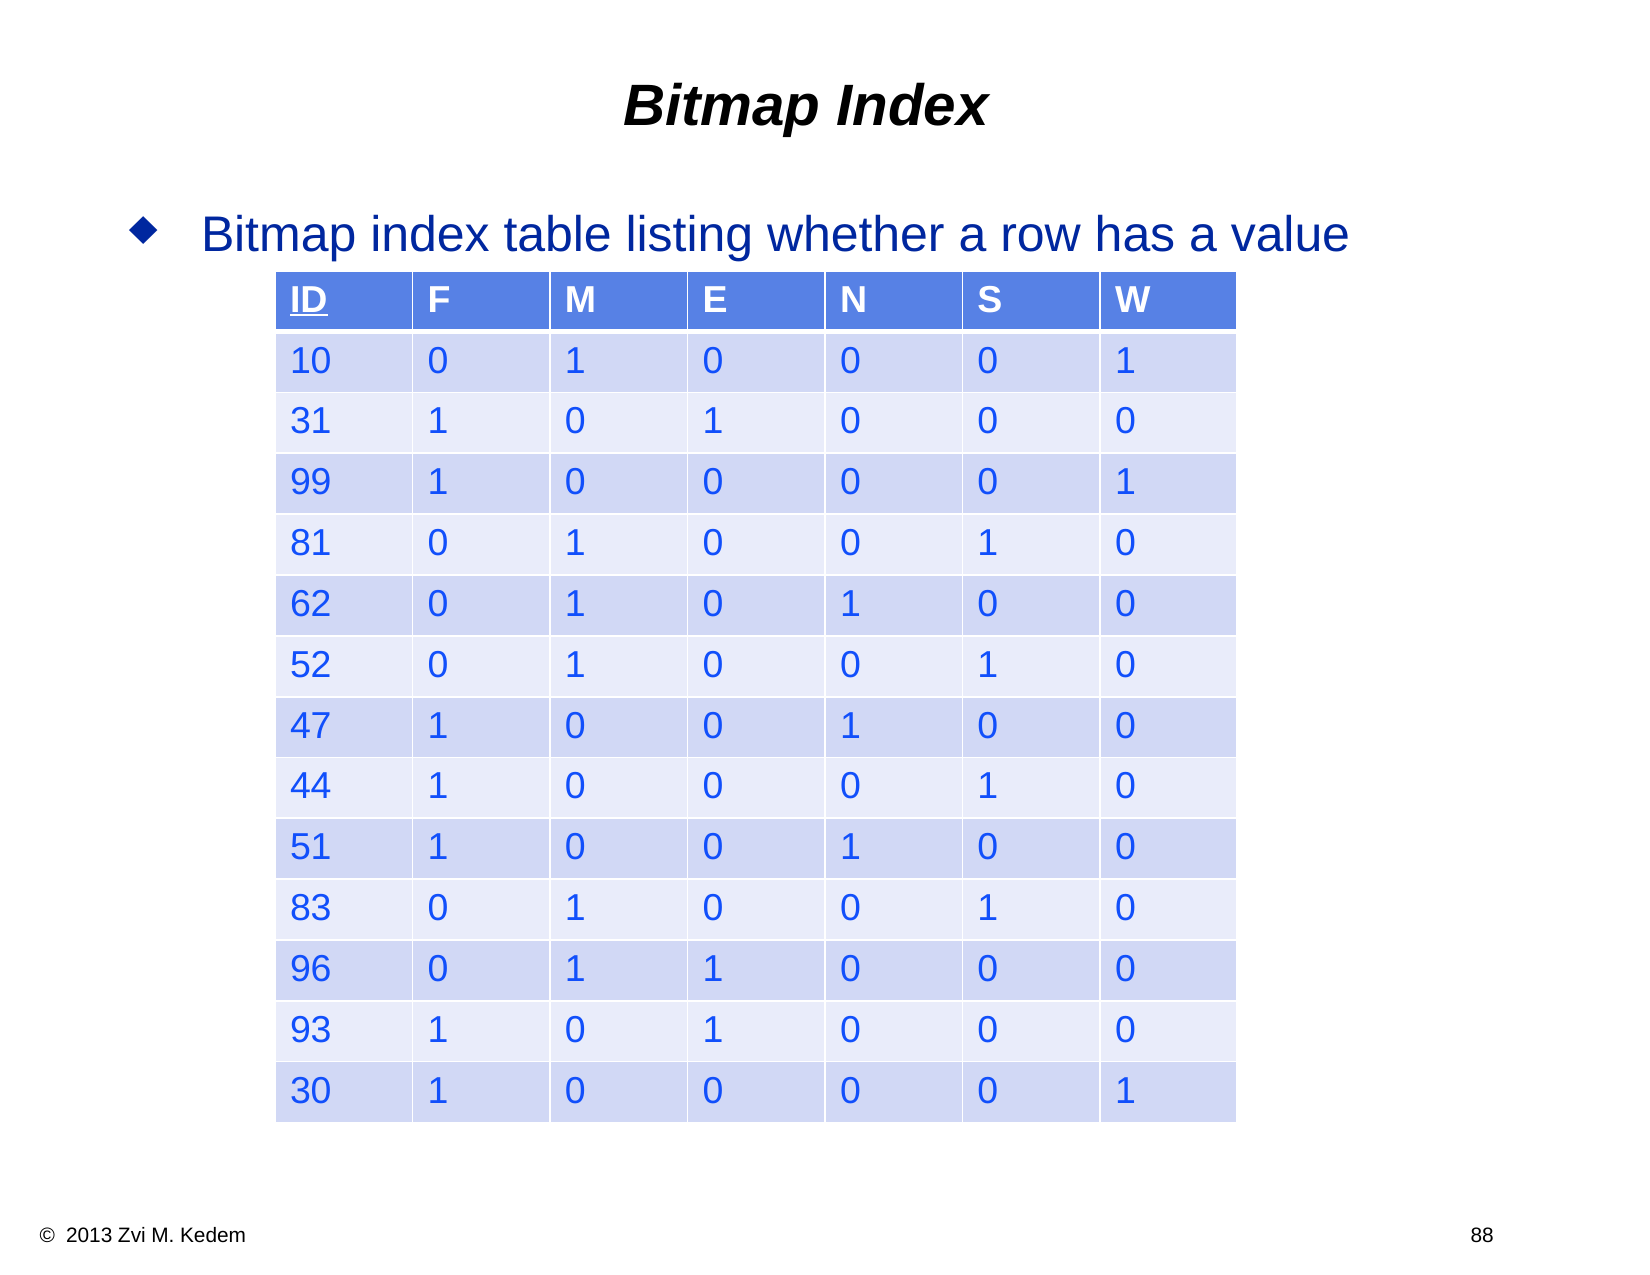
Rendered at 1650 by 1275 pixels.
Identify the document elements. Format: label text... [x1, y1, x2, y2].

table_cell 0 [688, 515, 824, 574]
table_cell 0 [413, 637, 549, 696]
table_cell 1 [413, 393, 549, 452]
table_cell 0 [826, 334, 962, 392]
table_cell 0 [826, 637, 962, 696]
table_cell 0 [551, 758, 687, 817]
table_cell 0 [413, 880, 549, 939]
table_cell 1 [688, 941, 824, 1000]
table_cell 0 [1101, 880, 1236, 939]
table_cell 81 [276, 515, 412, 574]
table_cell 0 [688, 880, 824, 939]
table_cell 0 [1101, 576, 1236, 635]
table_header E [688, 272, 824, 329]
table_cell 0 [551, 698, 687, 757]
table_cell 1 [413, 454, 549, 513]
table_cell 0 [688, 819, 824, 878]
table_cell 0 [688, 576, 824, 635]
table_cell 1 [688, 1002, 824, 1061]
table_cell 1 [551, 941, 687, 1000]
table_cell 0 [963, 454, 1099, 513]
table_cell 52 [276, 637, 412, 696]
table_cell 0 [826, 758, 962, 817]
table_cell 1 [413, 758, 549, 817]
table_cell 0 [826, 1002, 962, 1061]
table_cell 0 [551, 1002, 687, 1061]
table_cell 10 [276, 334, 412, 392]
table_cell 1 [963, 637, 1099, 696]
table_cell 1 [826, 819, 962, 878]
table_cell 0 [688, 334, 824, 392]
table_cell 0 [551, 454, 687, 513]
table_cell 0 [688, 698, 824, 757]
table_cell 51 [276, 819, 412, 878]
table_cell 0 [413, 576, 549, 635]
table_cell 0 [963, 576, 1099, 635]
table_cell 1 [413, 1062, 549, 1122]
table_cell 0 [963, 334, 1099, 392]
table_cell 1 [551, 515, 687, 574]
table_cell 0 [1101, 393, 1236, 452]
table_cell 0 [826, 454, 962, 513]
table_cell 1 [963, 515, 1099, 574]
table_cell 0 [1101, 1002, 1236, 1061]
table_cell 0 [688, 758, 824, 817]
table_cell 96 [276, 941, 412, 1000]
table_header ID [276, 272, 412, 329]
table_header M [551, 272, 687, 329]
table_cell 1 [963, 758, 1099, 817]
table_cell 0 [688, 454, 824, 513]
table_cell 1 [963, 880, 1099, 939]
table_cell 0 [826, 1062, 962, 1122]
table_cell 0 [688, 637, 824, 696]
title Bitmap Index [111, 36, 1501, 176]
table_cell 1 [551, 880, 687, 939]
list Bitmap index table listing whether a row has a value [111, 199, 1513, 1201]
table_cell 0 [963, 941, 1099, 1000]
table_cell 1 [1101, 454, 1236, 513]
table_cell 0 [1101, 819, 1236, 878]
table_cell 47 [276, 698, 412, 757]
table_cell 0 [963, 1002, 1099, 1061]
table_cell 0 [551, 1062, 687, 1122]
table_cell 0 [826, 941, 962, 1000]
table_cell 0 [413, 941, 549, 1000]
table_cell 0 [963, 819, 1099, 878]
table_cell 1 [551, 576, 687, 635]
table_cell 1 [413, 1002, 549, 1061]
table_cell 0 [826, 393, 962, 452]
table_cell 1 [826, 698, 962, 757]
table_cell 0 [1101, 515, 1236, 574]
table_cell 0 [551, 819, 687, 878]
table_cell 1 [1101, 1062, 1236, 1122]
table_cell 1 [1101, 334, 1236, 392]
table_cell 0 [1101, 698, 1236, 757]
table_cell 93 [276, 1002, 412, 1061]
table_cell 0 [963, 393, 1099, 452]
table_cell 1 [413, 819, 549, 878]
table_cell 1 [413, 698, 549, 757]
table_cell 99 [276, 454, 412, 513]
table_cell 0 [1101, 758, 1236, 817]
table_cell 0 [963, 698, 1099, 757]
table_cell 0 [1101, 941, 1236, 1000]
table_cell 0 [826, 880, 962, 939]
table_cell 1 [688, 393, 824, 452]
table_cell 0 [688, 1062, 824, 1122]
table_cell 0 [826, 515, 962, 574]
table_header N [826, 272, 962, 329]
table_cell 1 [551, 637, 687, 696]
table_cell 0 [963, 1062, 1099, 1122]
table_cell 1 [551, 334, 687, 392]
table_header F [413, 272, 549, 329]
table_cell 1 [826, 576, 962, 635]
table_header W [1101, 272, 1236, 329]
table_cell 0 [1101, 637, 1236, 696]
table_header S [963, 272, 1099, 329]
table_cell 0 [413, 334, 549, 392]
table_cell 62 [276, 576, 412, 635]
table_cell 0 [413, 515, 549, 574]
table_cell 44 [276, 758, 412, 817]
table_cell 0 [551, 393, 687, 452]
table_cell 30 [276, 1062, 412, 1122]
table_cell 31 [276, 393, 412, 452]
table_cell 83 [276, 880, 412, 939]
